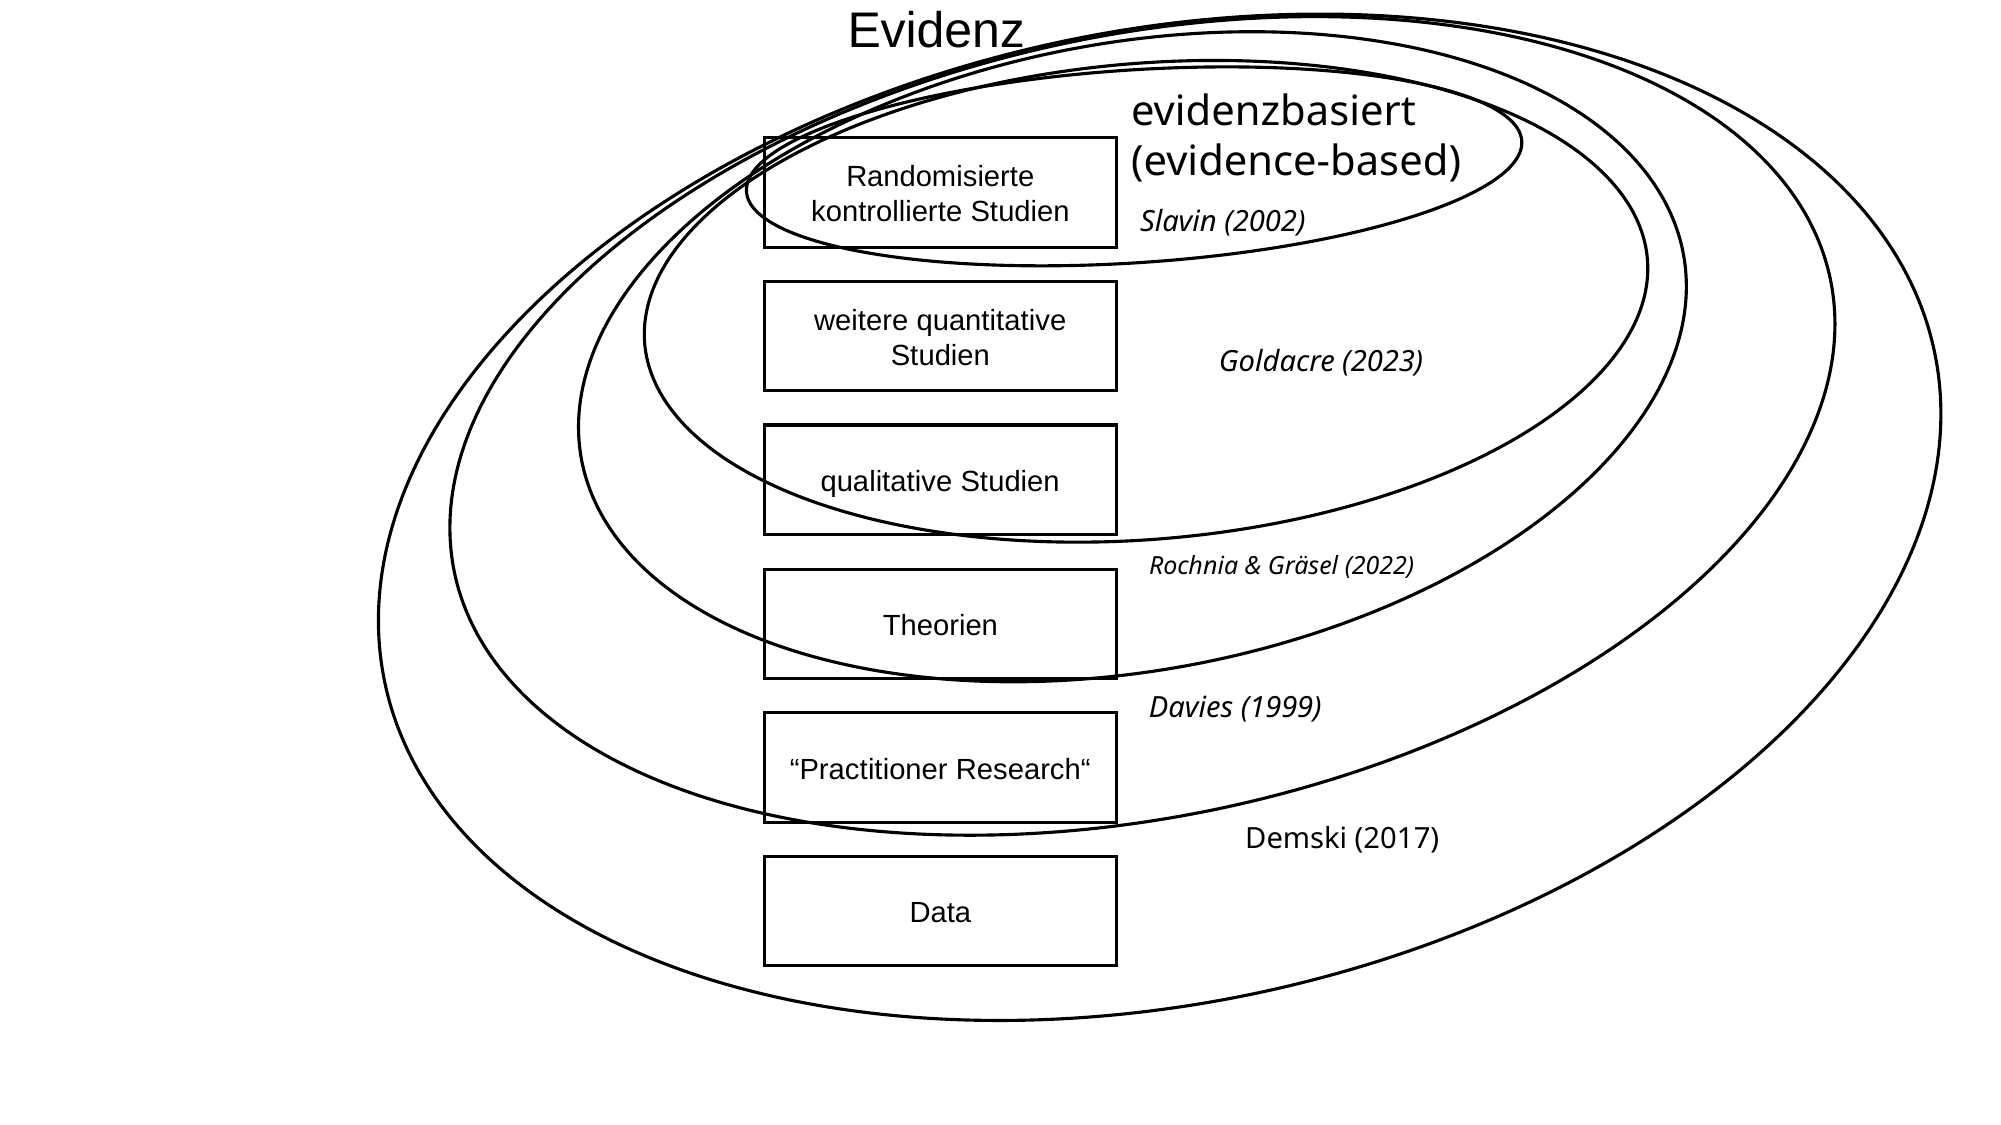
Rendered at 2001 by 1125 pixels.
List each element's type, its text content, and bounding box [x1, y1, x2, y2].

text_box Davies (1999) [1134, 681, 1337, 732]
text_box Slavin (2002) [1125, 194, 1412, 245]
text_box [576, 30, 1688, 684]
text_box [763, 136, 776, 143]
text_box [642, 58, 1650, 544]
text_box Evidenz [832, 0, 1049, 65]
text_box Rochnia & Gräsel (2022) [1134, 541, 1430, 587]
text_box Demski (2017) [1230, 812, 1454, 863]
text_box v [376, 12, 1943, 1023]
text_box Goldacre (2023) [1204, 335, 1439, 385]
